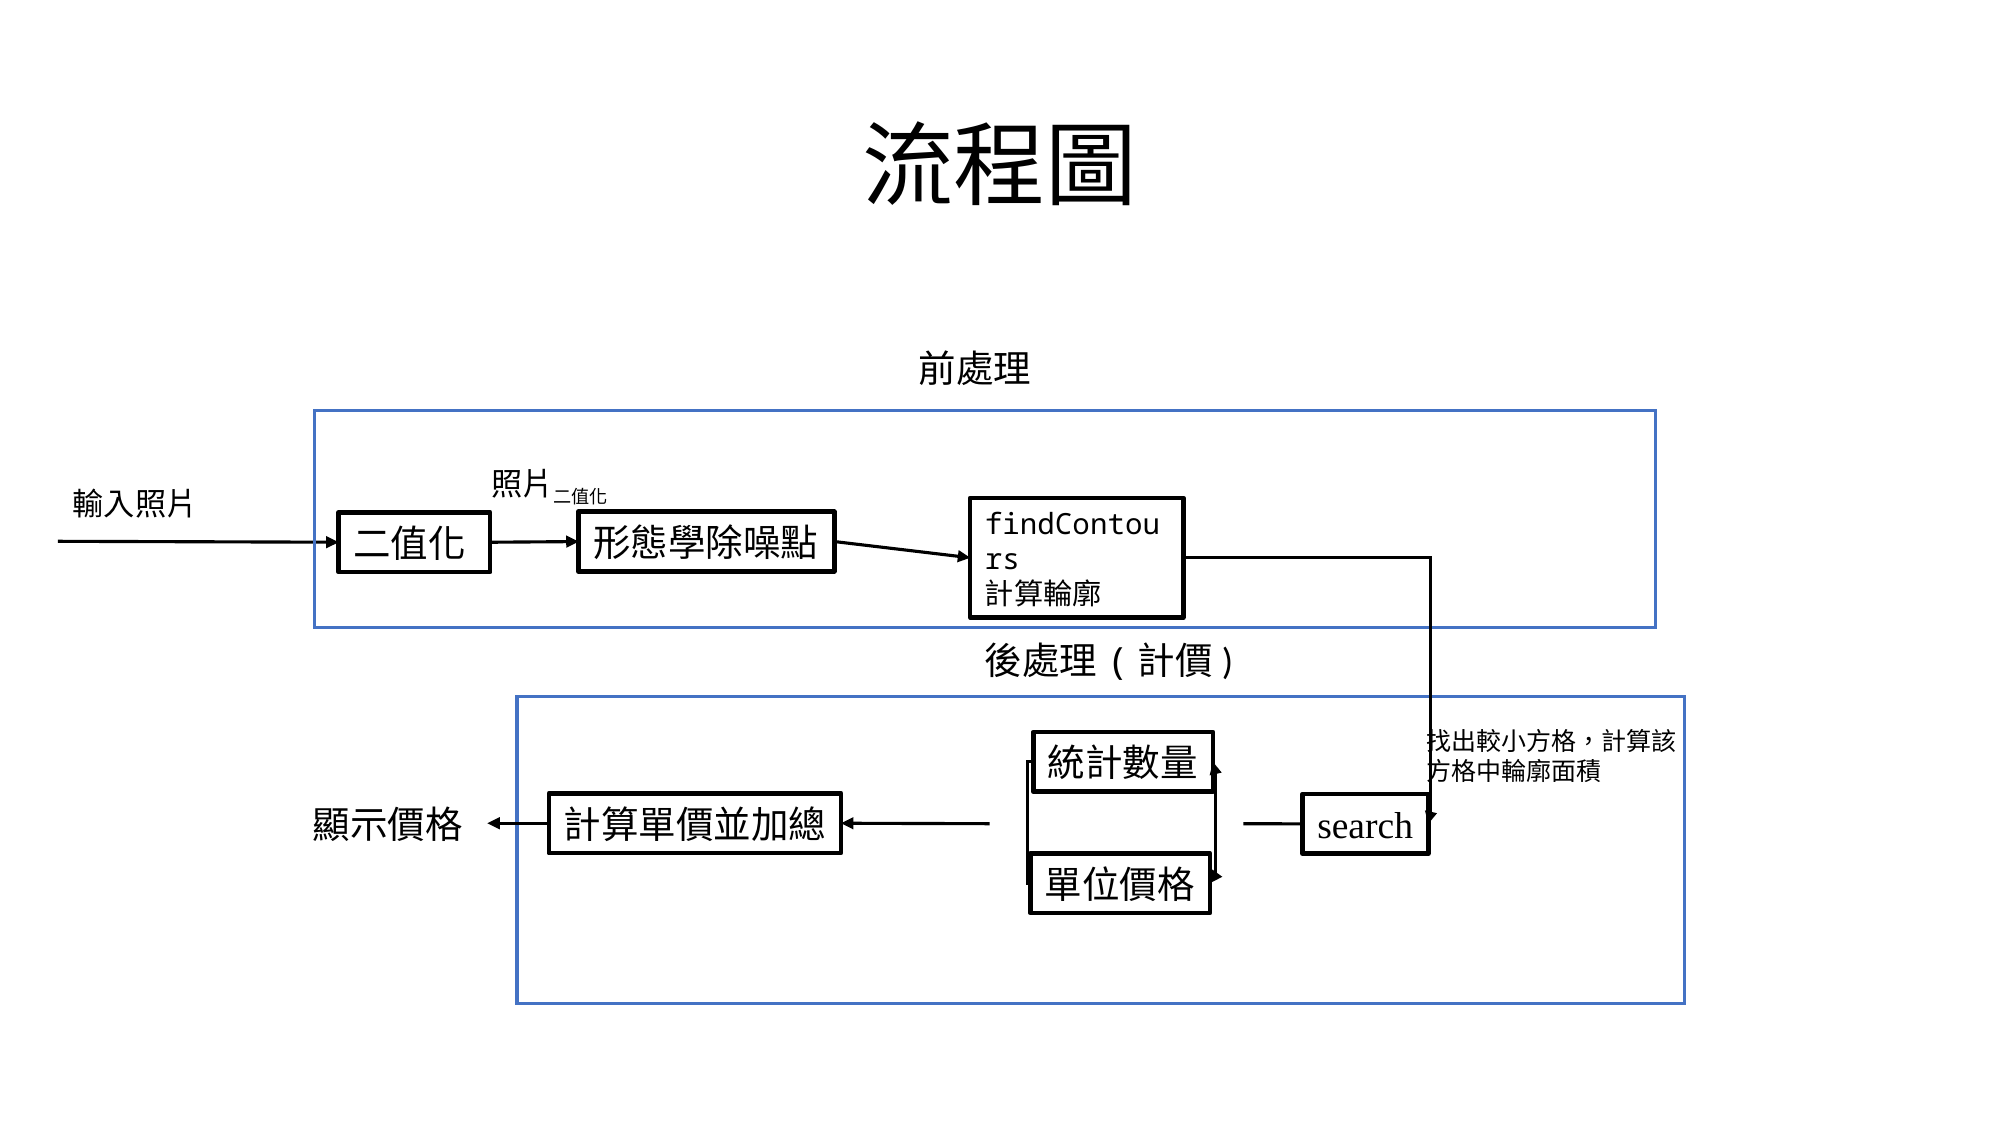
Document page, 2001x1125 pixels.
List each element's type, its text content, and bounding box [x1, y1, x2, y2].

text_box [1029, 762, 1033, 884]
text_box 前處理 [903, 337, 1124, 398]
text_box 顯示價格 [298, 793, 488, 854]
text_box 後處理(計價) [970, 629, 1183, 690]
text_box search [1302, 825, 1429, 854]
text_box [516, 695, 1685, 1005]
text_box [314, 409, 1657, 629]
title 流程圖 [137, 59, 1863, 278]
text_box findContours 計算輪廓 [970, 497, 1184, 618]
text_box 找出較小方格，計算該方格中輪廓面積 [1431, 718, 1709, 793]
text_box 統計數量 [1033, 732, 1183, 792]
text_box 輸入照片 [57, 476, 277, 529]
text_box 單位價格 [1030, 853, 1210, 913]
text_box 形態學除噪點 [578, 511, 835, 572]
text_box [1183, 540, 1431, 825]
